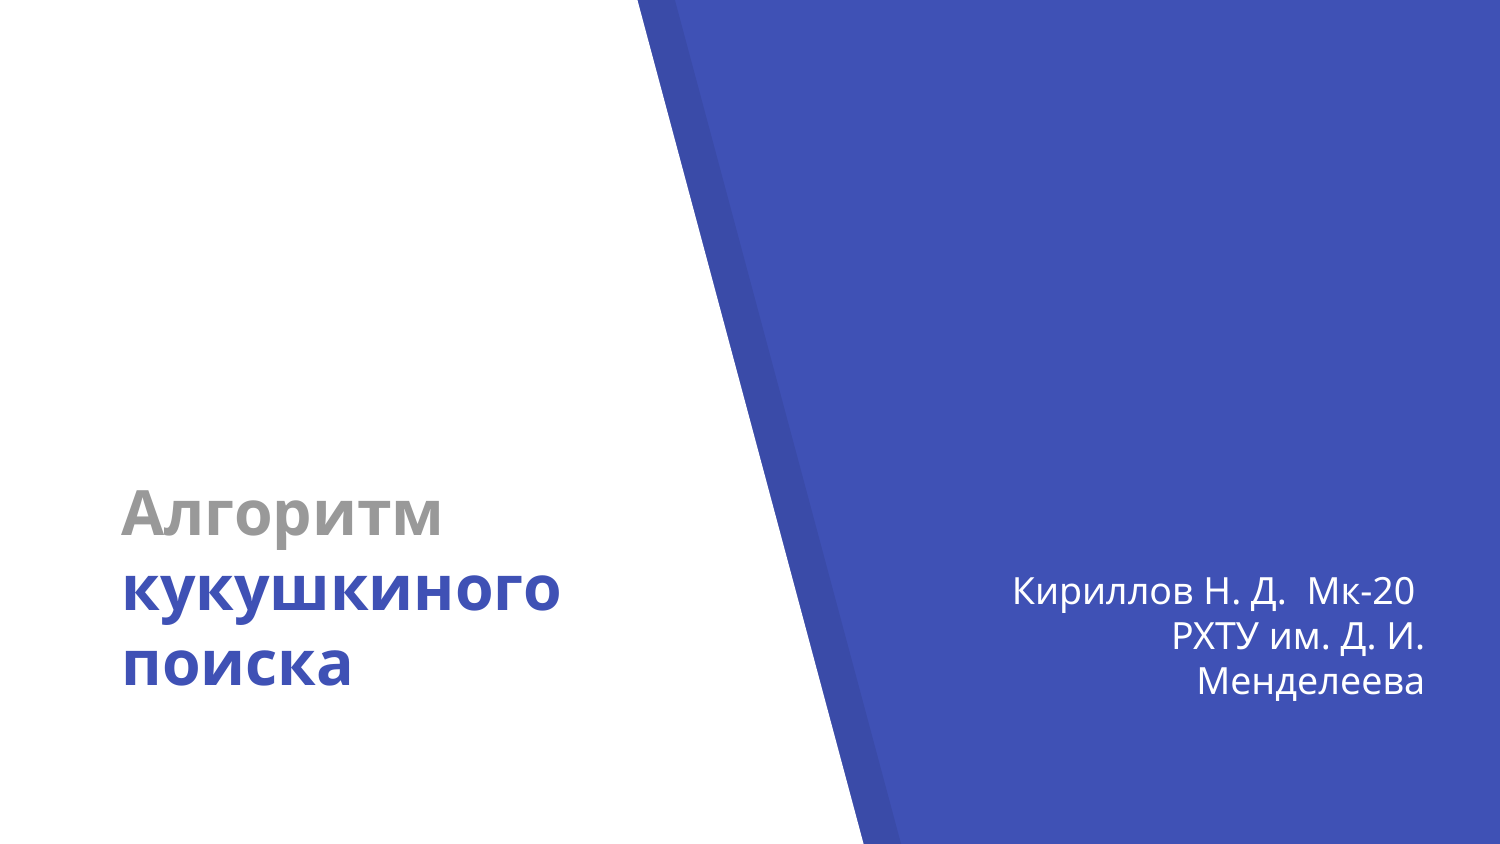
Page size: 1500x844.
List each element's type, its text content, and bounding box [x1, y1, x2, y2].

subtitle Кириллов Н. Д. Мк-20 РХТУ им. Д. И. Менделеева [921, 547, 1441, 717]
title Алгоритм кукушкиного поиска [106, 222, 685, 713]
